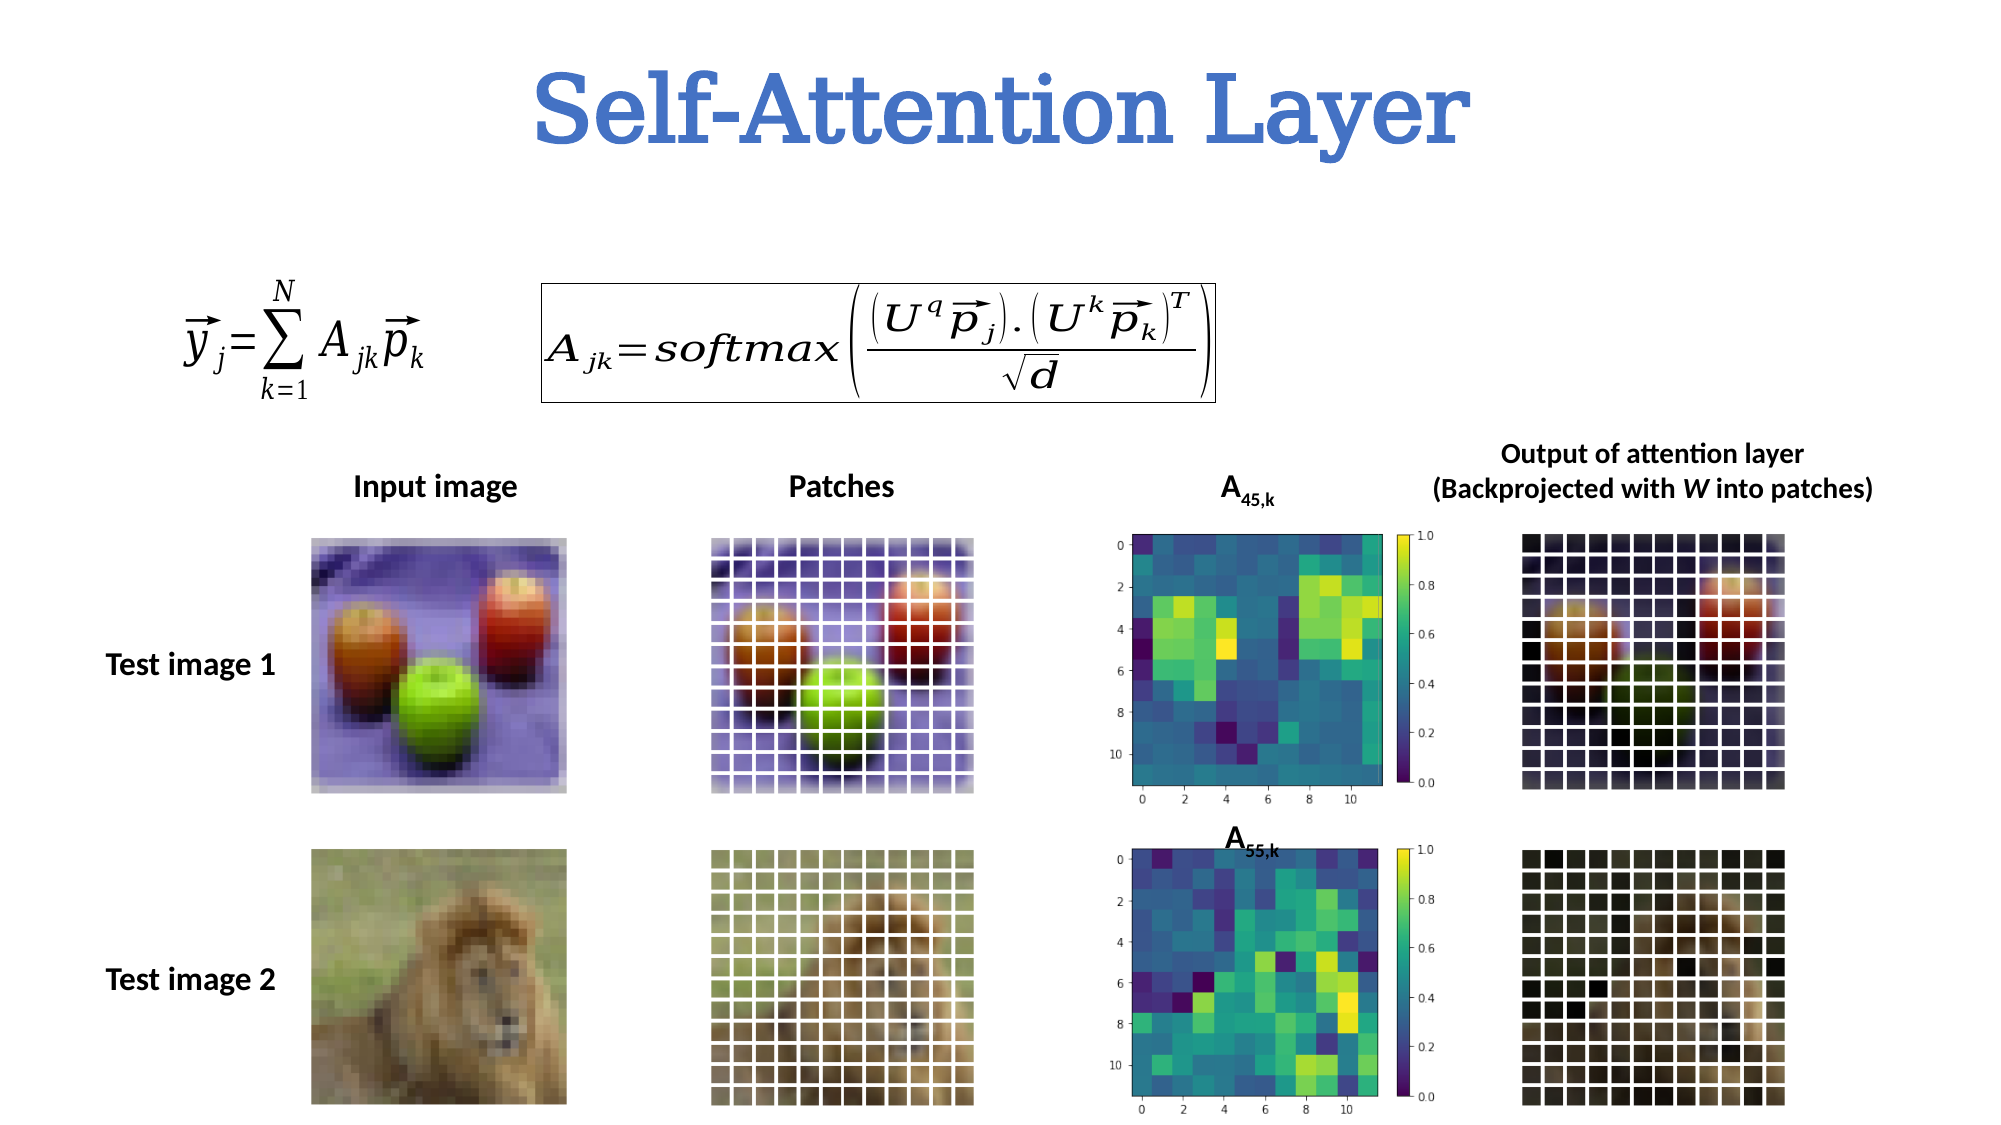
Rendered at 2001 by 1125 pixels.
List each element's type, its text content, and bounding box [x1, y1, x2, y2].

text_box Test image 1 [77, 634, 303, 690]
text_box Patches [728, 456, 955, 512]
title Self-Attention Layer [137, 38, 1863, 186]
picture [1514, 527, 1792, 798]
picture [1514, 843, 1792, 1114]
text_box Test image 2 [77, 950, 303, 1005]
picture [303, 531, 574, 802]
picture [1101, 837, 1442, 1123]
picture [703, 843, 981, 1114]
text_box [1101, 523, 1442, 813]
text_box Output of attention layer (Backprojected with W into patches) [1413, 426, 1893, 512]
text_box A45,k [1134, 457, 1361, 518]
text_box A55,k [1139, 813, 1366, 837]
picture [703, 531, 981, 802]
picture [303, 842, 574, 1113]
text_box Input image [322, 456, 549, 512]
